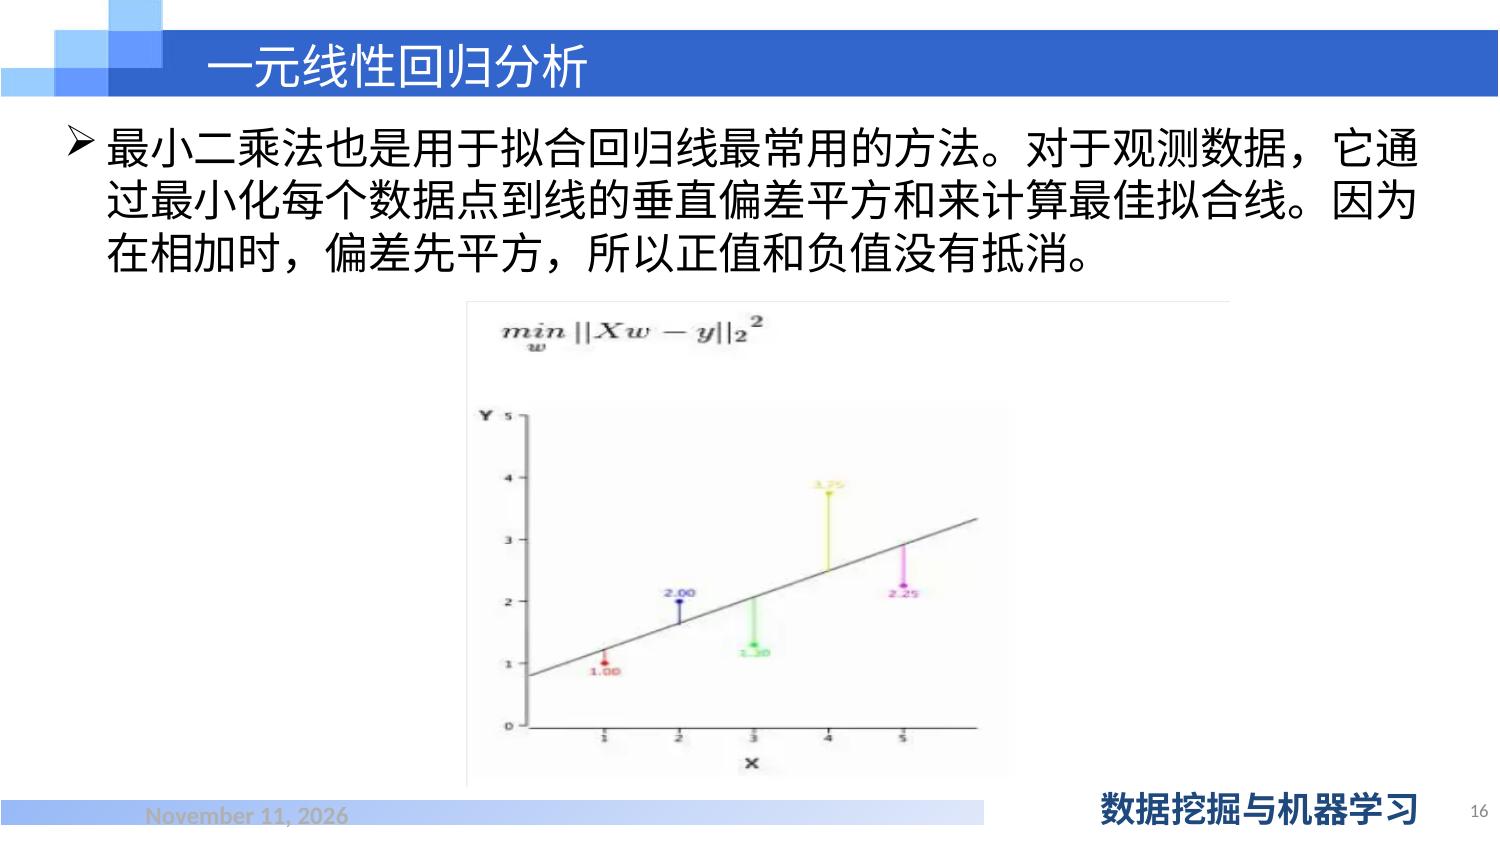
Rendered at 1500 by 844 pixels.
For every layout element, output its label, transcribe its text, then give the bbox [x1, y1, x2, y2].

picture [0, 0, 1500, 97]
list 最小二乘法也是用于拟合回归线最常用的方法。对于观测数据，它通过最小化每个数据点到线的垂直偏差平方和来计算最佳拟合线。因为在相加时，偏差先平方，所以正值和负值没有抵消。 [53, 114, 1463, 292]
slide_number 16 [1149, 795, 1500, 825]
picture [466, 301, 1230, 787]
title 一元线性回归分析 [194, 35, 1278, 97]
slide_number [0, 799, 361, 829]
